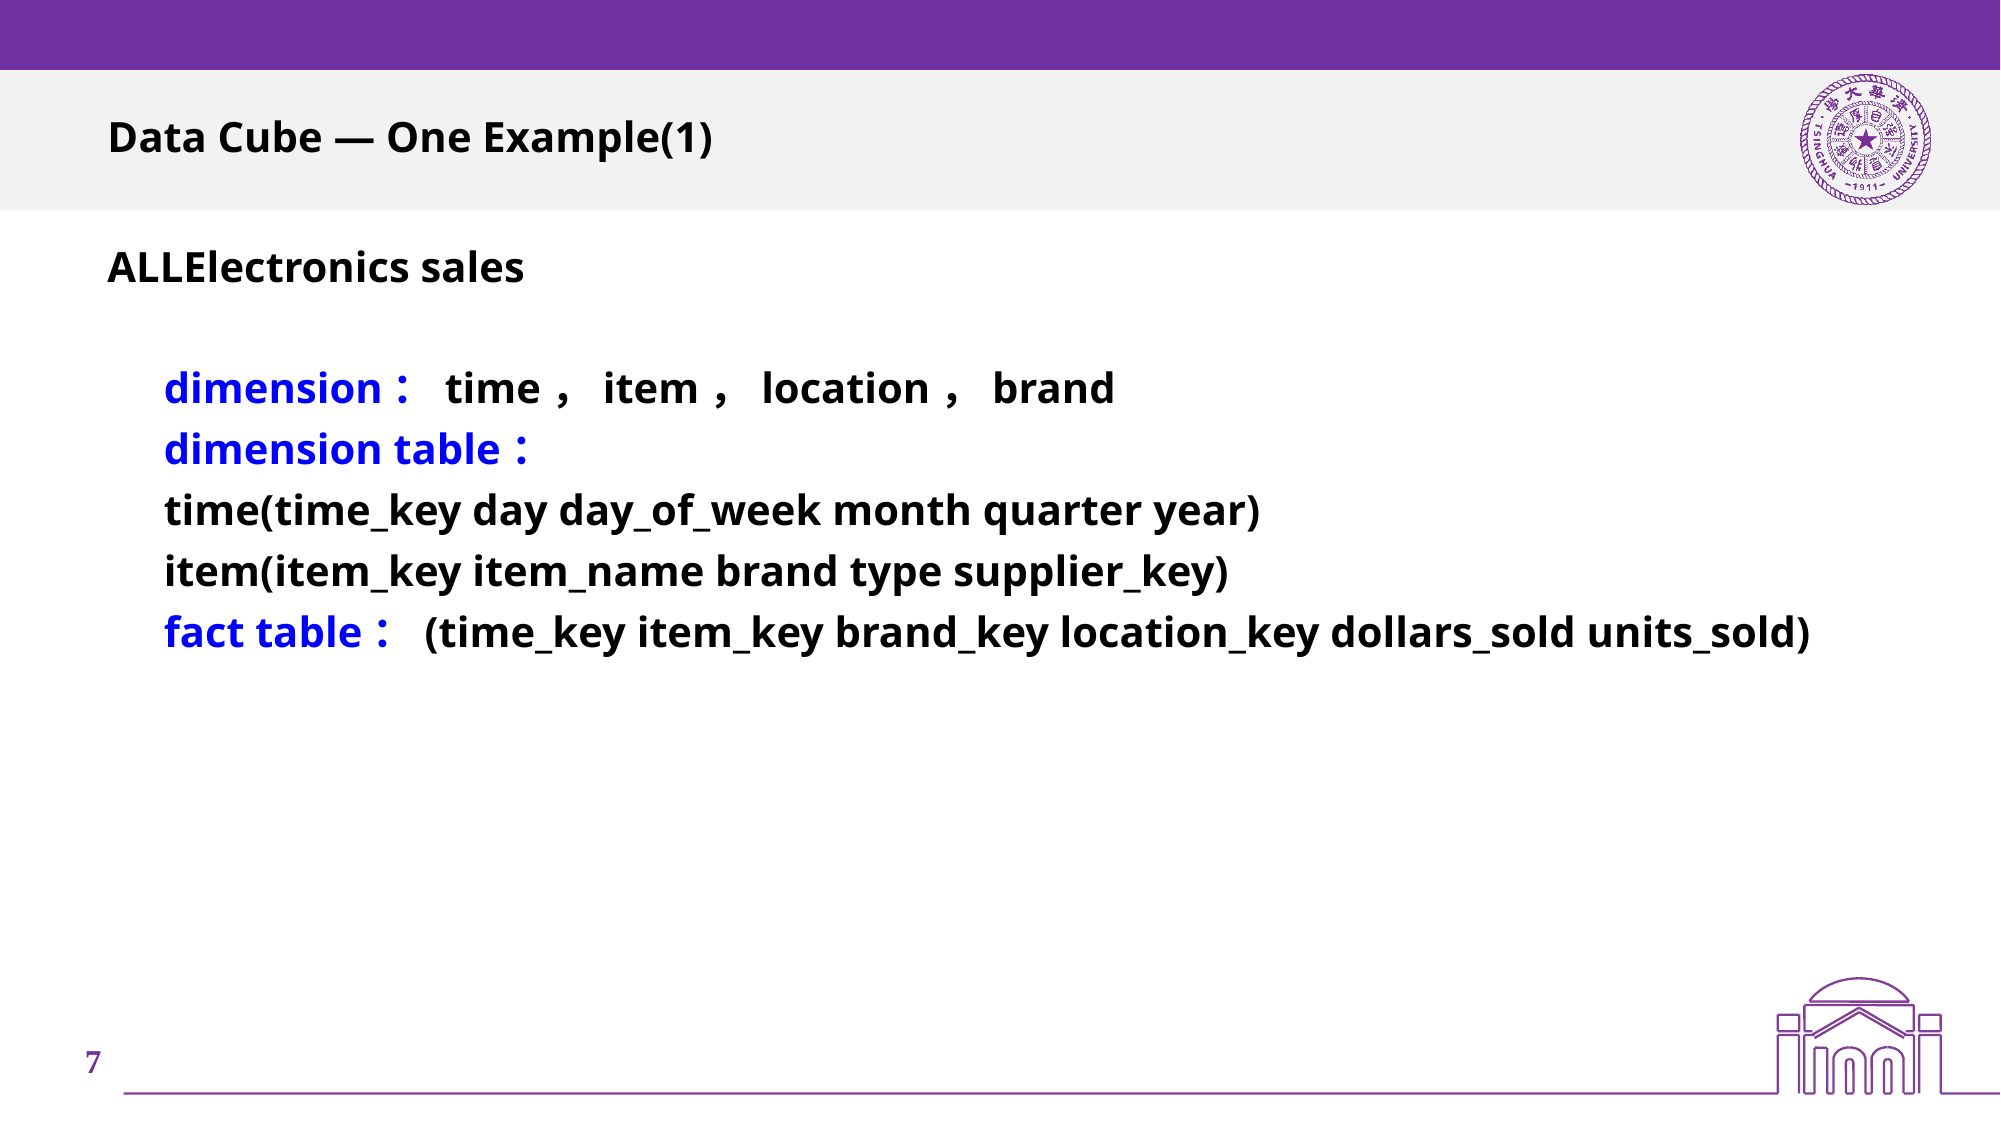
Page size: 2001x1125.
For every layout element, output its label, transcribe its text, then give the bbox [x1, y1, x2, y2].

picture [1800, 74, 1931, 205]
list ALLElectronics sales dimension：time，item，location，brand dimension table： time(time_key day day_of_week month quarter year) item(item_key item_name brand type supplier_key) fact table：(time_key item_key brand_key location_key dollars_sold units_sold) [92, 230, 1940, 1096]
title Data Cube — One Example(1) [92, 60, 1794, 212]
